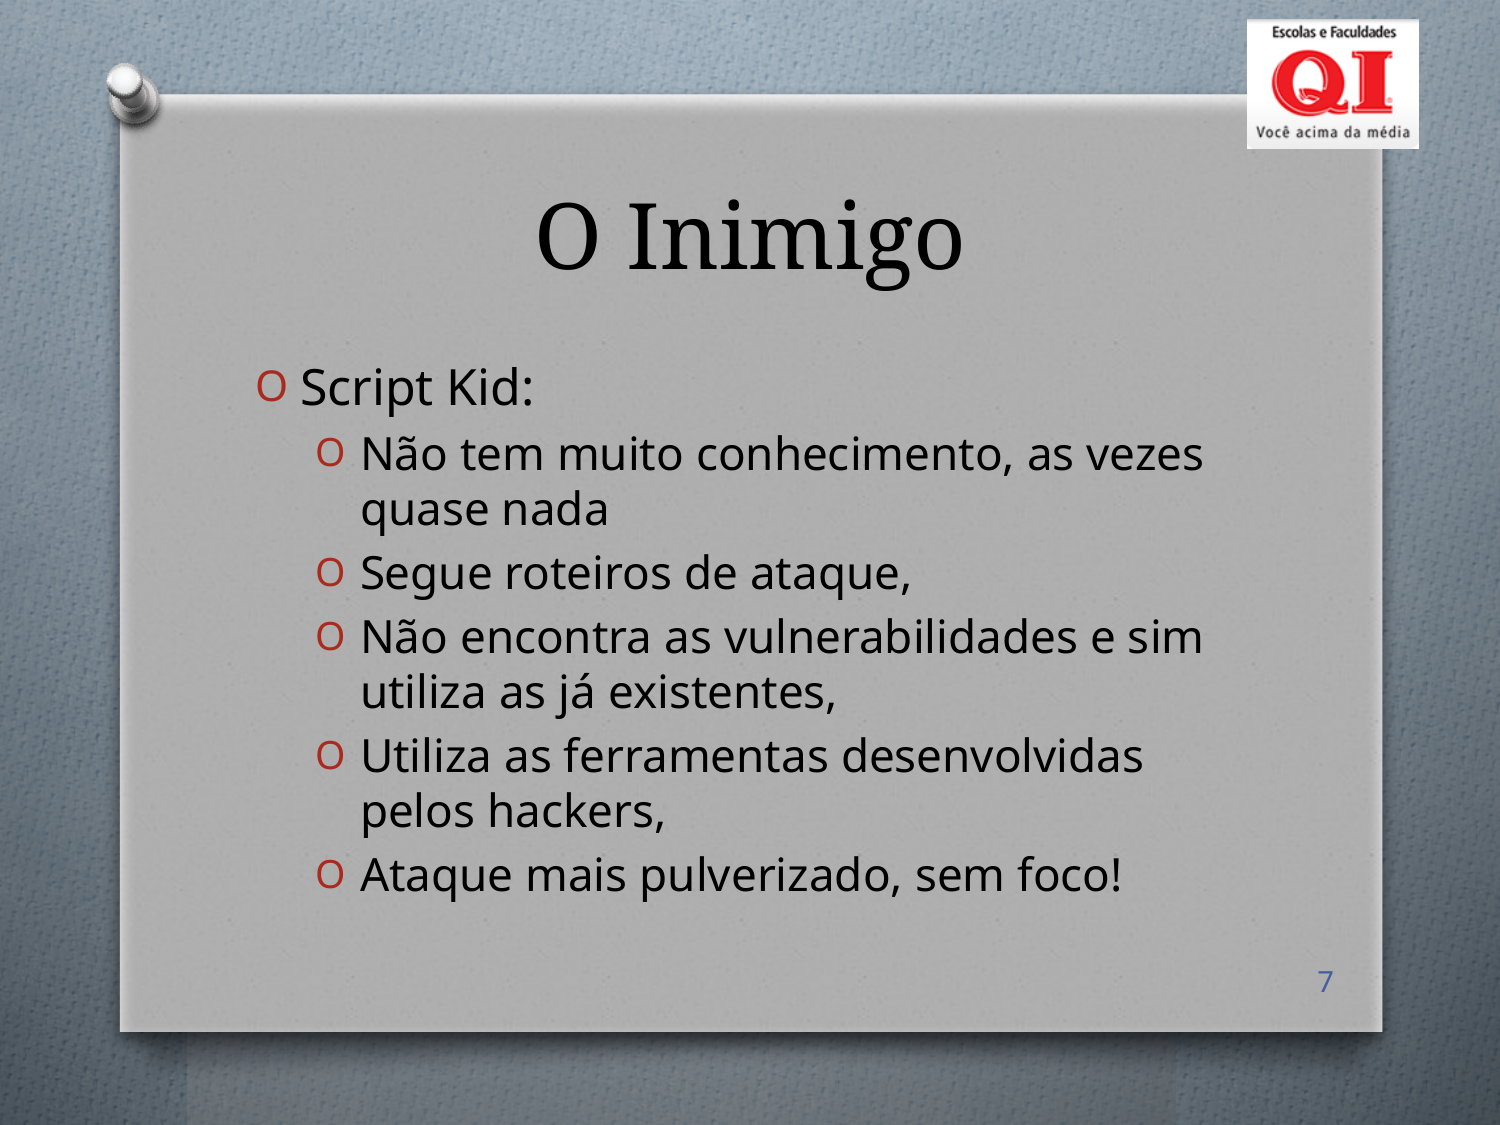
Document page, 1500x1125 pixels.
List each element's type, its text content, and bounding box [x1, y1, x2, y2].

picture [1247, 19, 1439, 156]
slide_number 7 [1258, 952, 1350, 1013]
list Script Kid: Não tem muito conhecimento, as vezes quase nada Segue roteiros de ataque, Não encontra as vulnerabilidades e sim utiliza as já existentes, Utiliza as ferramentas desenvolvidas pelos hackers, Ataque mais pulverizado, sem foco! [240, 347, 1257, 939]
title O Inimigo [179, 134, 1323, 332]
picture [75, 29, 198, 153]
